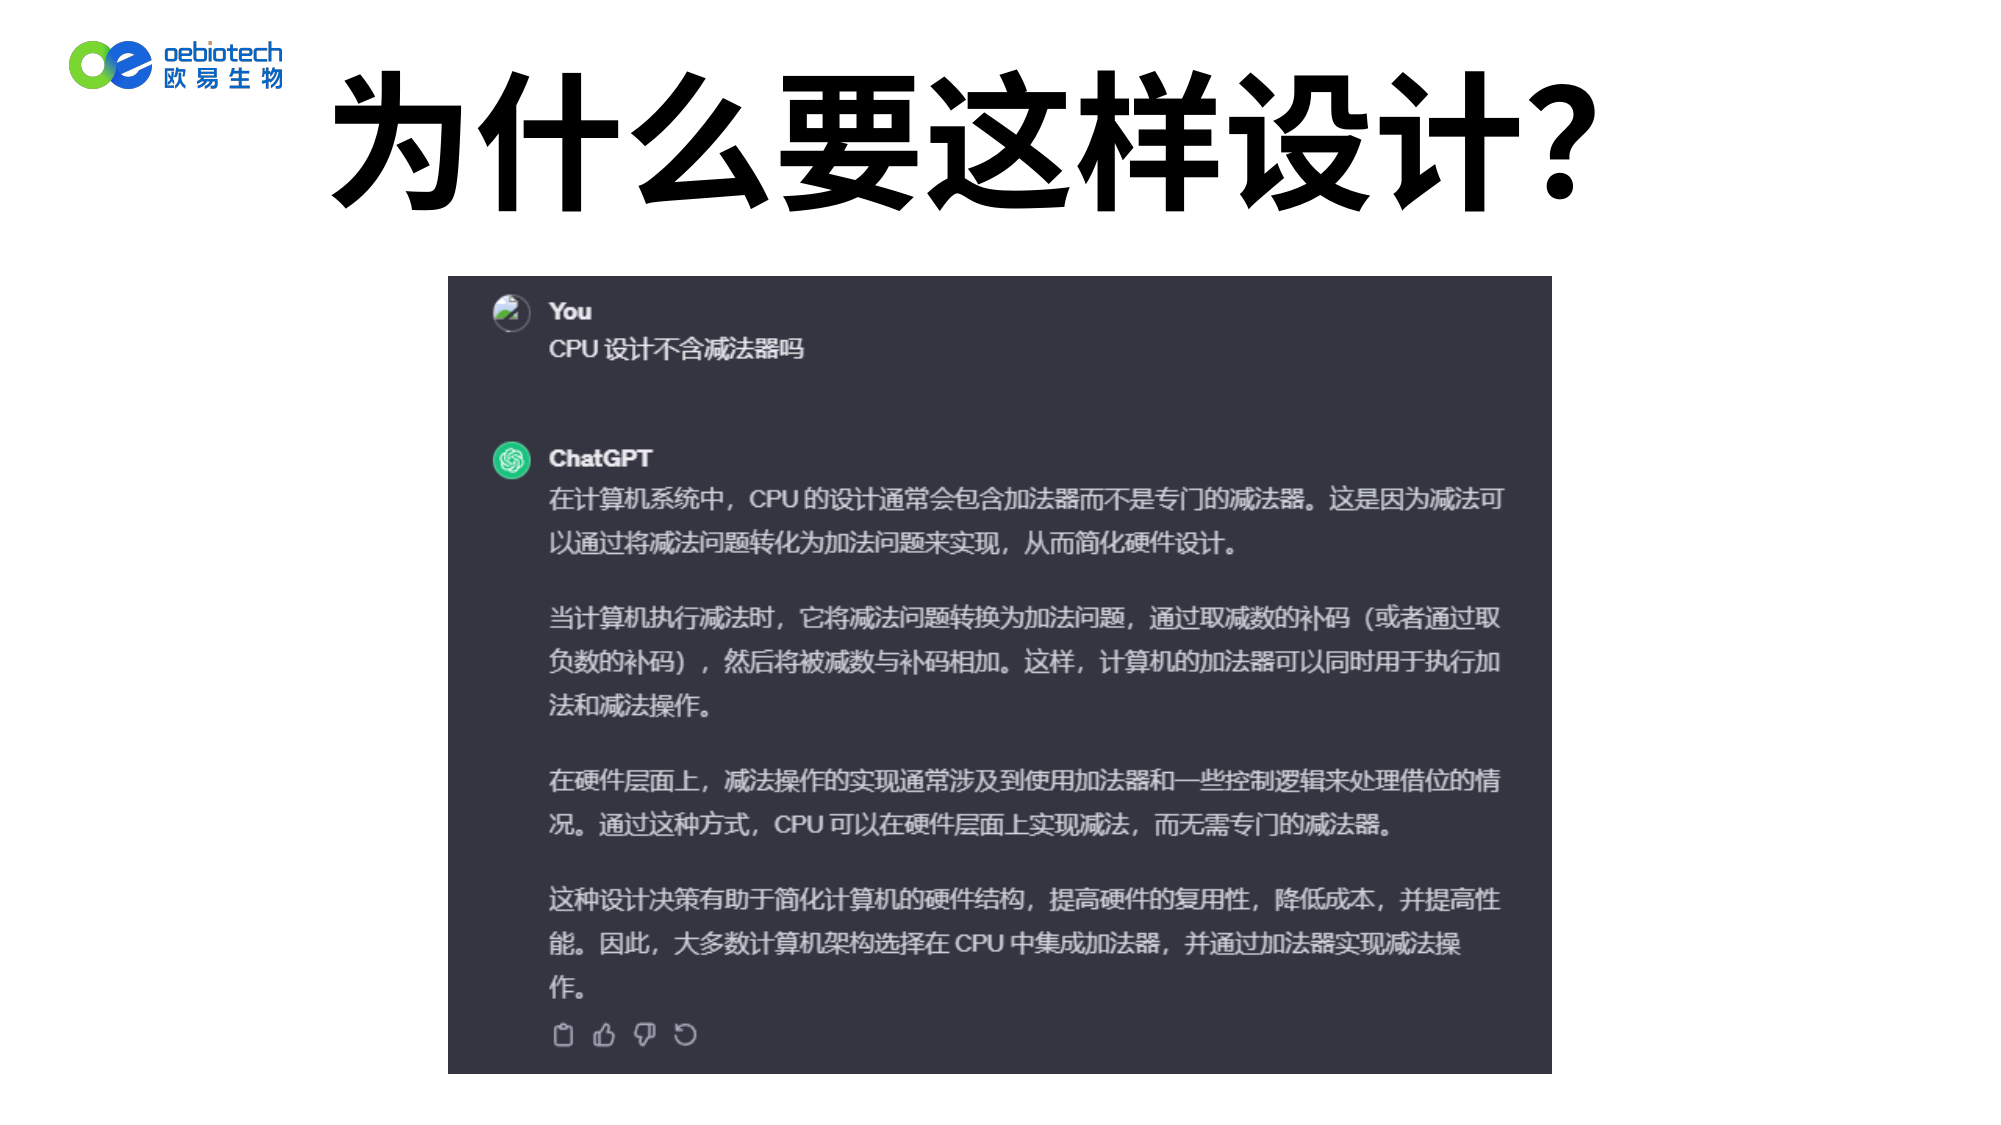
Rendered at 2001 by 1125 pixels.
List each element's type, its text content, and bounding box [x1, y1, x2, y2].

text_box 为什么要这样设计？ [310, 41, 1690, 237]
picture [448, 276, 1552, 1074]
picture [69, 41, 282, 89]
